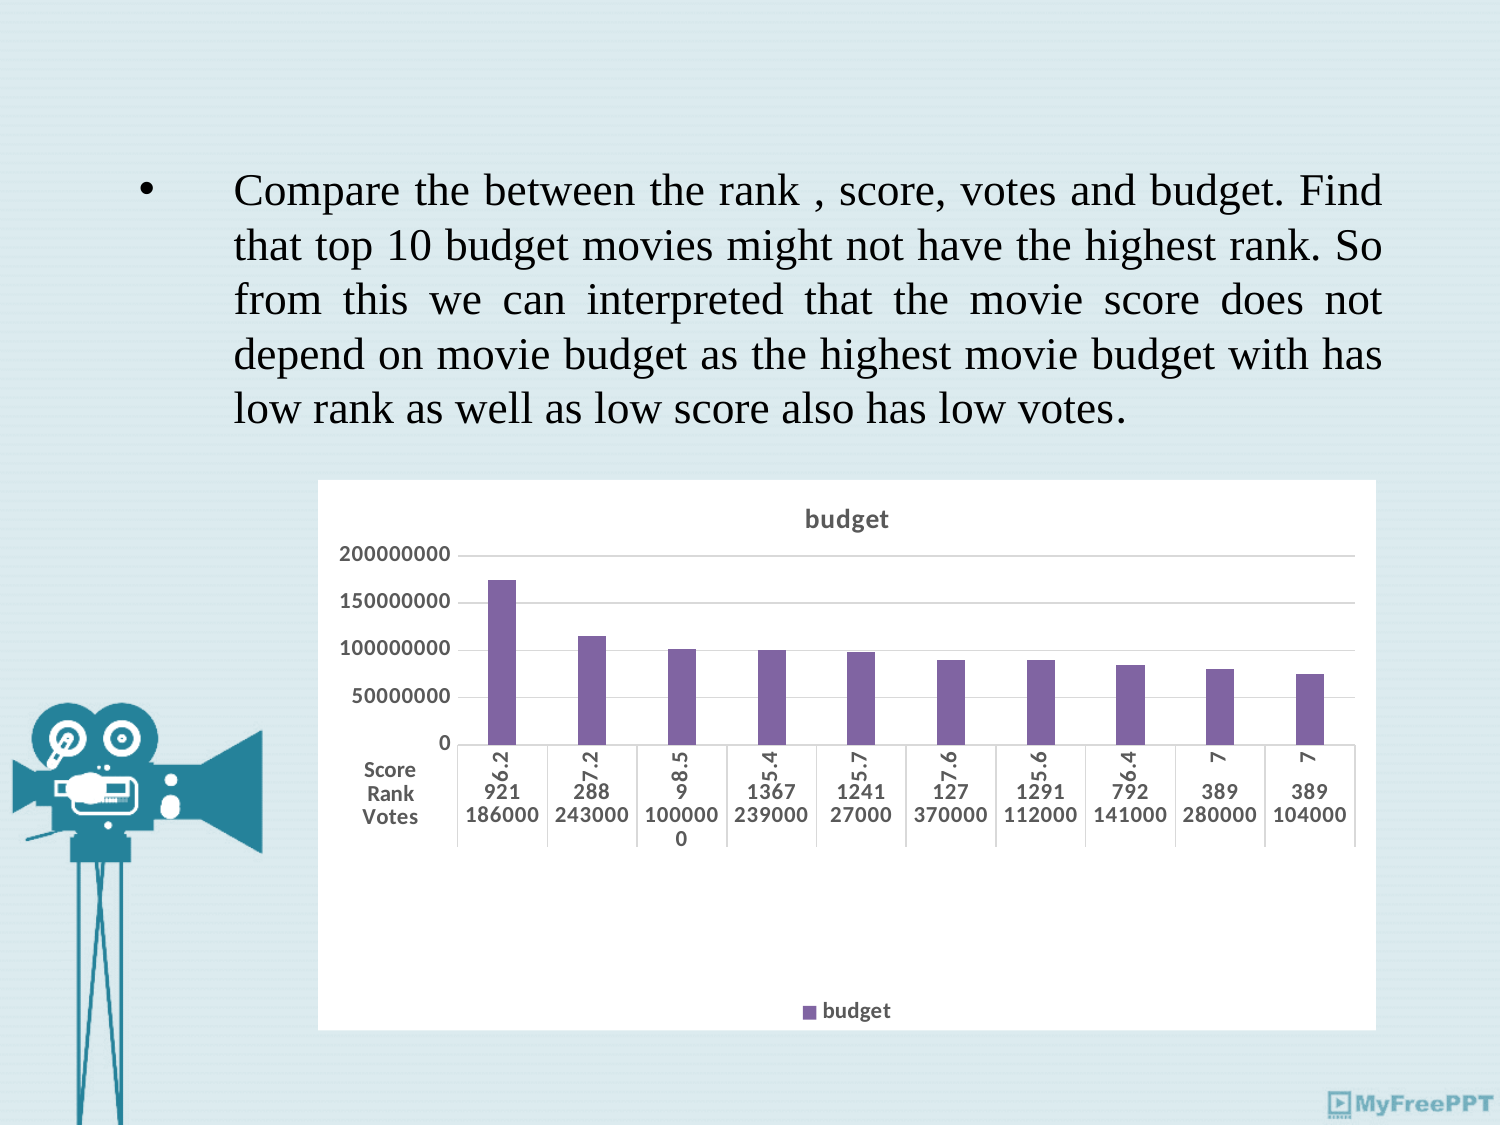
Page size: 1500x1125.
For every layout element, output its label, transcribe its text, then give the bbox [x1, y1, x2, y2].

chart [317, 479, 1377, 1031]
title Compare the between the rank , score, votes and budget. Find that top 10 budget movies might not have the highest rank. So from this we can interpreted that the movie score does not depend on movie budget as the highest movie budget with has low rank as well as low score also has low votes. [123, 137, 1400, 457]
